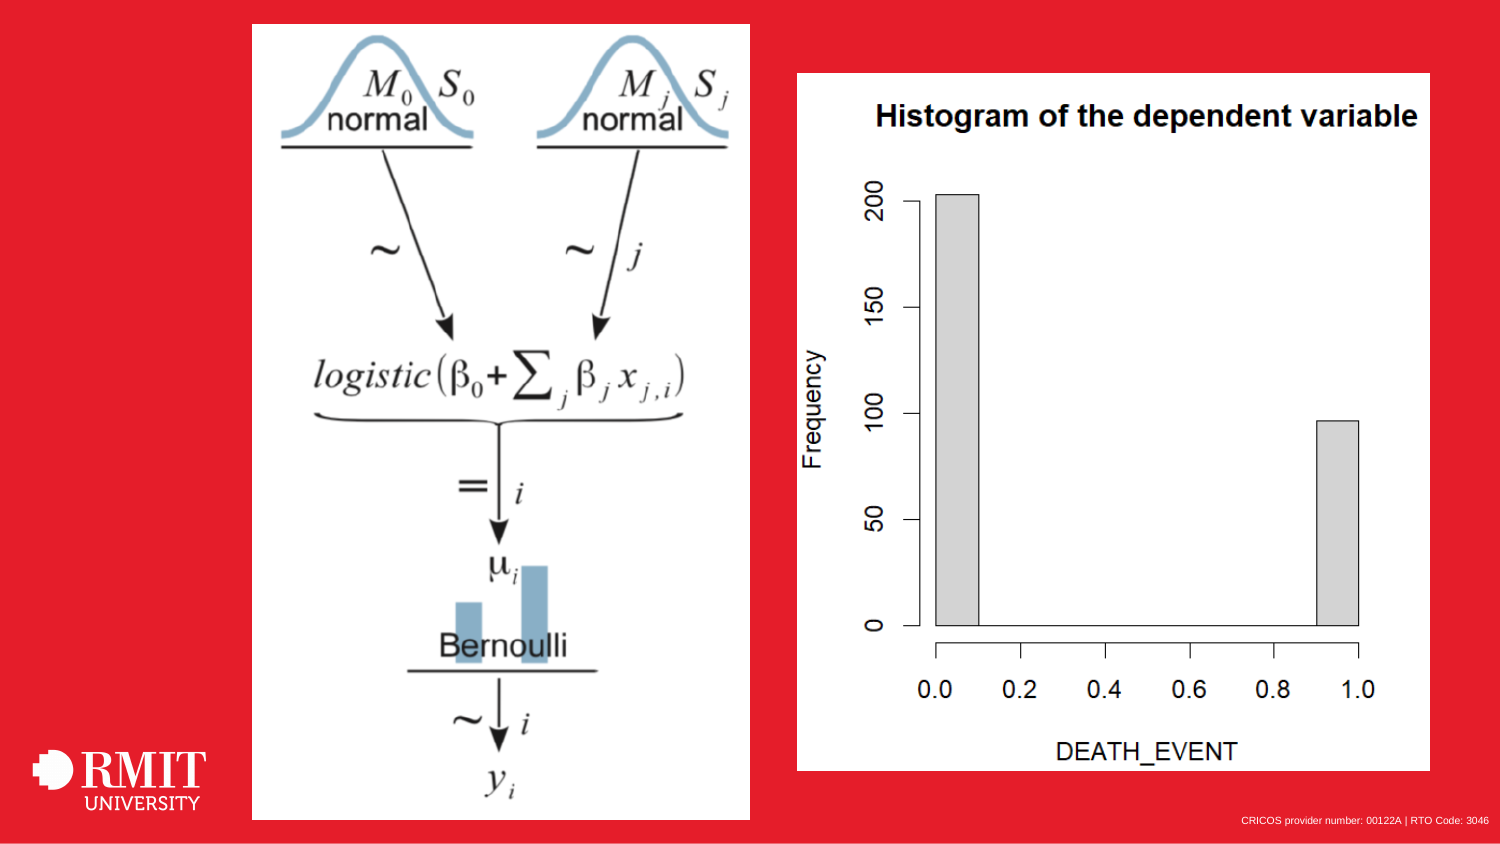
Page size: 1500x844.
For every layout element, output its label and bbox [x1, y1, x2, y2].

picture [797, 73, 1430, 771]
picture [252, 24, 750, 820]
